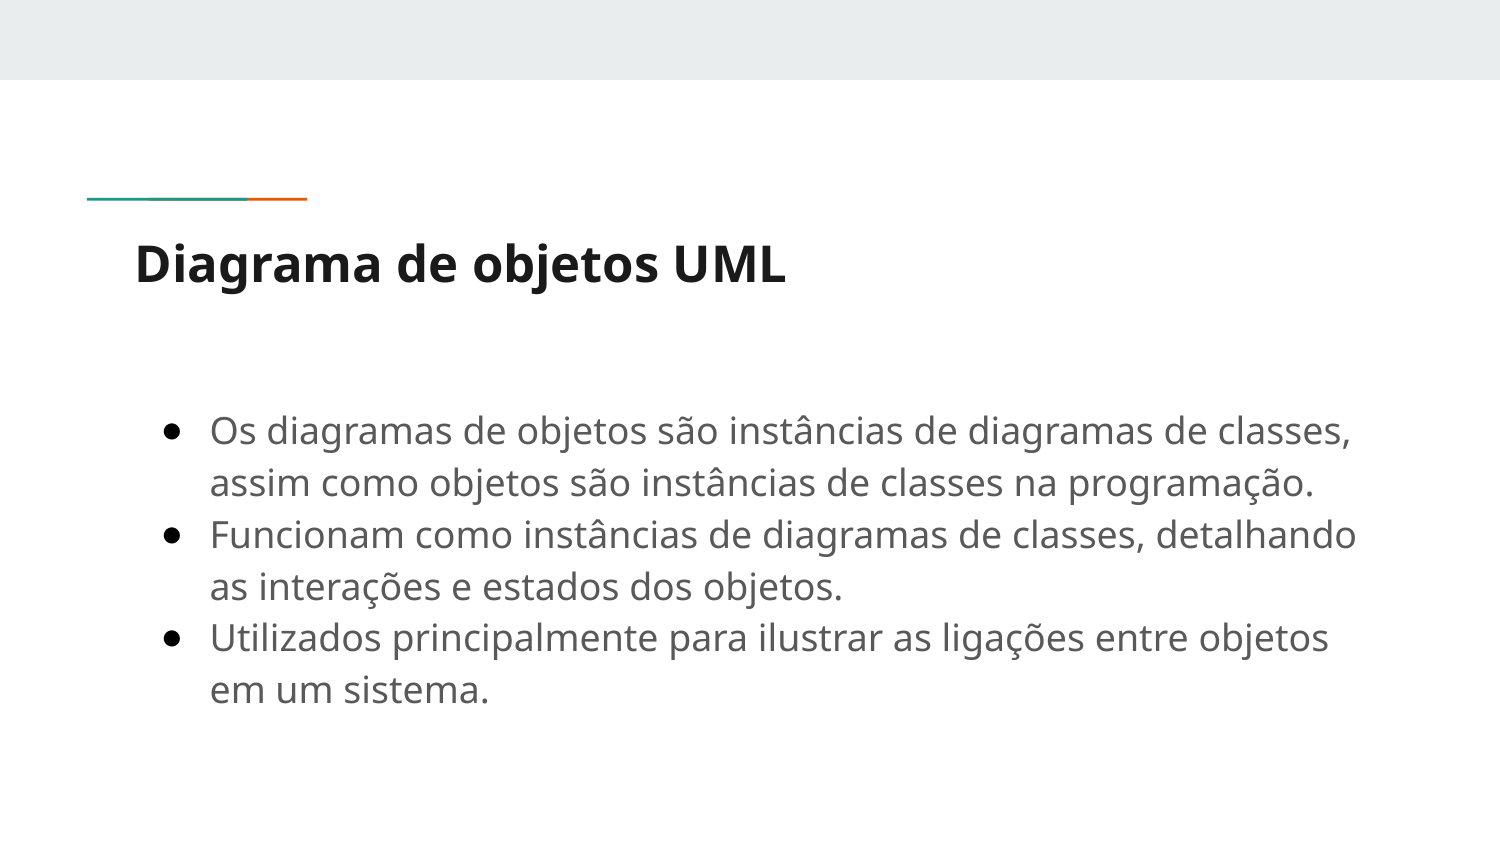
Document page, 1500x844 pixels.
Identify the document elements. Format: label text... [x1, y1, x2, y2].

title Diagrama de objetos UML [119, 216, 1381, 305]
list Os diagramas de objetos são instâncias de diagramas de classes, assim como objetos são instâncias de classes na programação. Funcionam como instâncias de diagramas de classes, detalhando as interações e estados dos objetos. Utilizados principalmente para ilustrar as ligações entre objetos em um sistema. [119, 341, 1381, 771]
